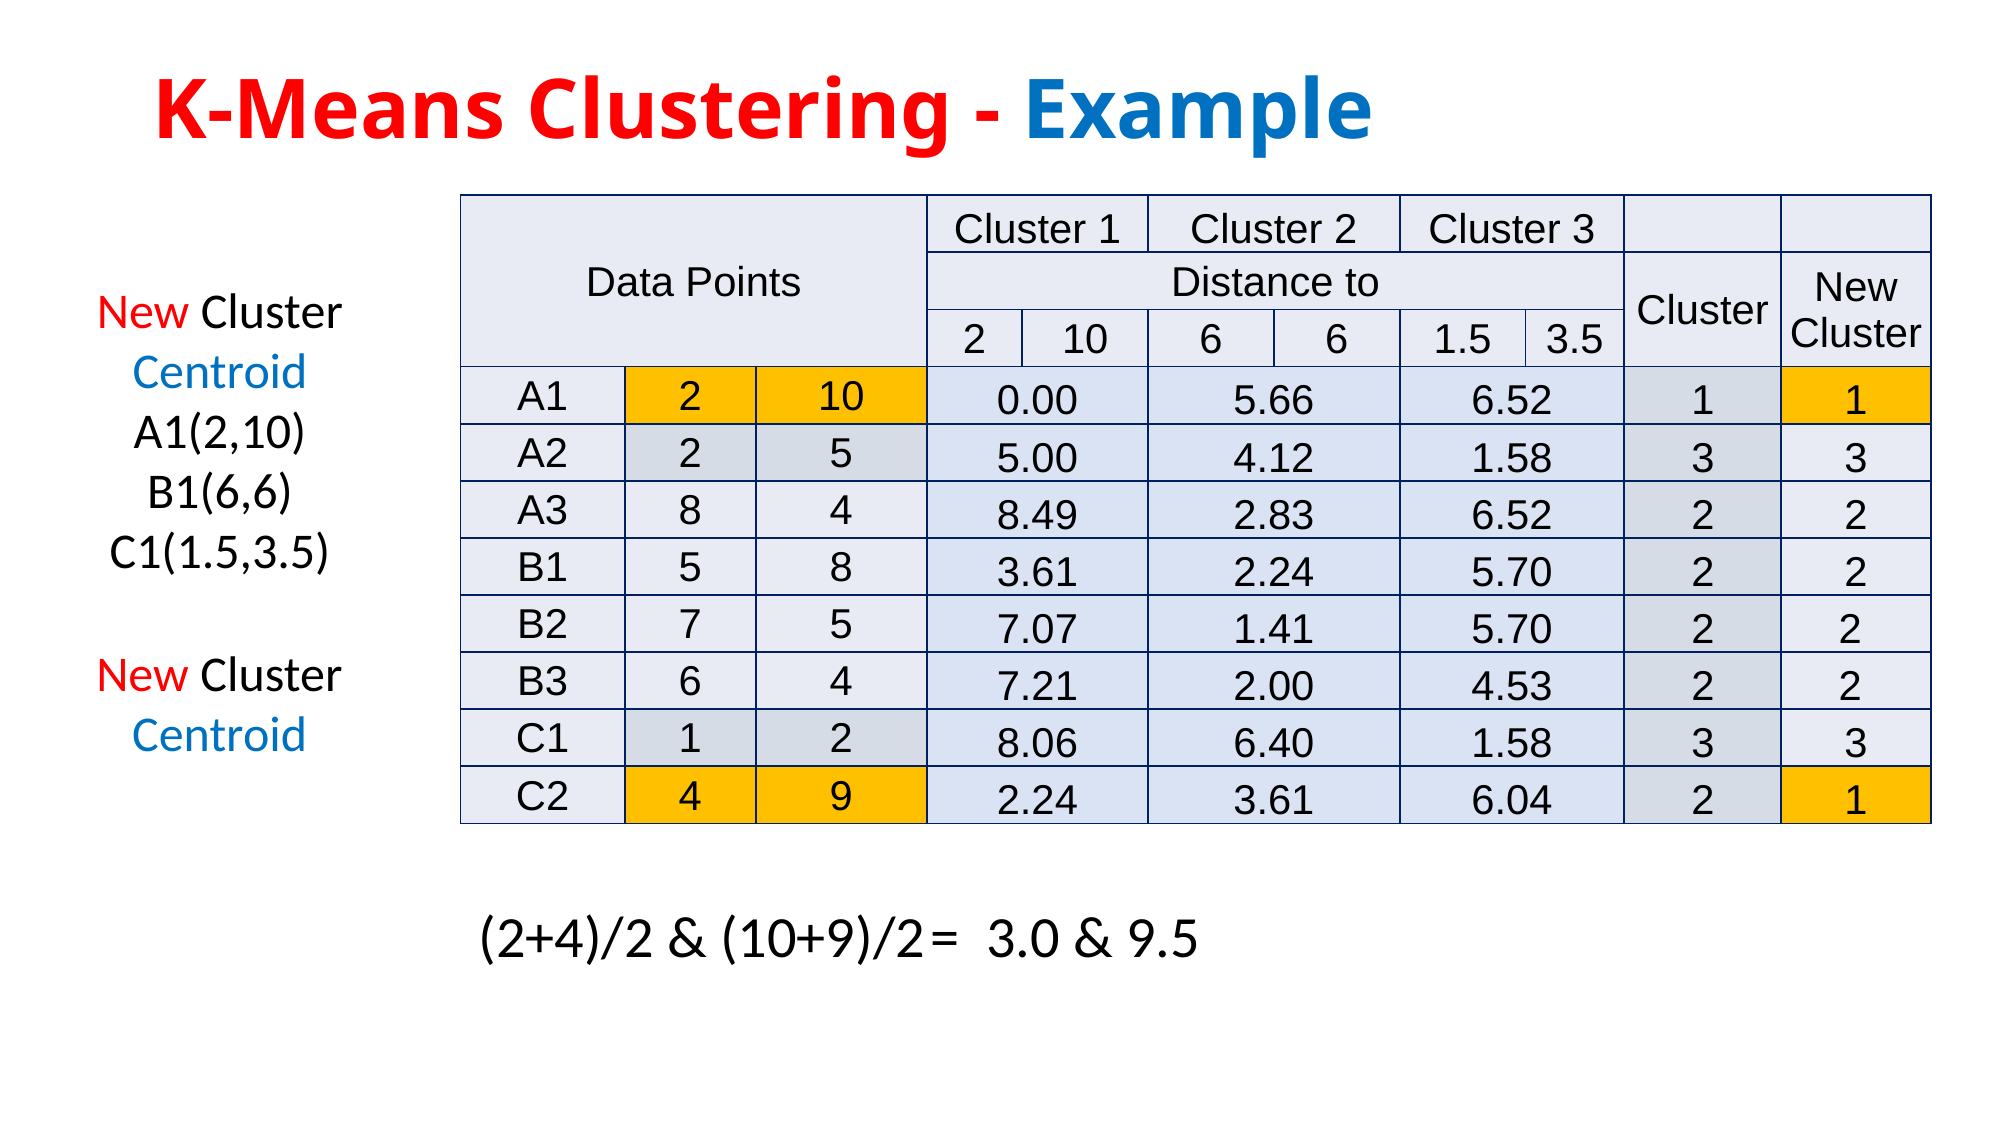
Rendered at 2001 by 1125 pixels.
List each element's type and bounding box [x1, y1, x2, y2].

table_cell [626, 653, 755, 708]
table_cell [757, 482, 926, 537]
table_cell [1782, 425, 1930, 480]
table_cell [928, 425, 1147, 480]
table_cell [1149, 425, 1399, 480]
table_cell [1782, 253, 1930, 366]
table_cell [1782, 596, 1930, 651]
table_cell [1782, 767, 1930, 823]
table_cell [1149, 767, 1399, 823]
text_box [68, 271, 372, 889]
table_cell [461, 482, 624, 537]
table_cell [1625, 596, 1780, 651]
table_cell [928, 767, 1147, 823]
table_cell [1625, 767, 1780, 823]
title [137, 59, 1863, 165]
table_cell [757, 596, 926, 651]
table_cell [928, 653, 1147, 708]
table_cell [461, 539, 624, 594]
table_cell [1401, 596, 1623, 651]
table_cell [461, 767, 624, 823]
table_cell [461, 425, 624, 480]
text_box [463, 891, 1216, 977]
table_cell [1401, 367, 1623, 423]
table_cell [1625, 653, 1780, 708]
table_cell [928, 482, 1147, 537]
table_cell [928, 539, 1147, 594]
table_cell [1149, 596, 1399, 651]
table_cell [757, 653, 926, 708]
table_cell [928, 596, 1147, 651]
table_cell [1625, 710, 1780, 765]
table_cell [757, 710, 926, 765]
table_cell [1782, 539, 1930, 594]
table_cell [1149, 653, 1399, 708]
table_header [1401, 196, 1623, 251]
table_cell [928, 310, 1021, 366]
table_cell [461, 653, 624, 708]
table_cell [1149, 310, 1273, 366]
table_cell [1401, 425, 1623, 480]
table_cell [1275, 310, 1399, 366]
table_cell [1149, 539, 1399, 594]
table_cell [1625, 482, 1780, 537]
table_cell [626, 539, 755, 594]
table_cell [928, 710, 1147, 765]
table_cell [928, 253, 1623, 309]
table_cell [461, 367, 624, 423]
table_header [1782, 196, 1930, 251]
table_cell [1782, 710, 1930, 765]
table_cell [757, 539, 926, 594]
table_cell [626, 767, 755, 823]
table_cell [1625, 253, 1780, 366]
table_cell [626, 482, 755, 537]
table_cell [1401, 539, 1623, 594]
table_cell [1625, 539, 1780, 594]
table_cell [1401, 310, 1525, 366]
table_cell [757, 425, 926, 480]
table_header [928, 196, 1147, 251]
table_cell [626, 596, 755, 651]
table_header [1149, 196, 1399, 251]
table_cell [1625, 425, 1780, 480]
table_cell [626, 425, 755, 480]
table_cell [1782, 482, 1930, 537]
table_cell [928, 367, 1147, 423]
table_cell [1401, 482, 1623, 537]
table_header [461, 196, 926, 366]
table_cell [757, 767, 926, 823]
table_cell [461, 710, 624, 765]
table_cell [1401, 653, 1623, 708]
table_cell [1149, 367, 1399, 423]
table_cell [1149, 710, 1399, 765]
table_cell [626, 710, 755, 765]
table_cell [1149, 482, 1399, 537]
table_cell [626, 367, 755, 423]
table_cell [757, 367, 926, 423]
table_header [1625, 196, 1780, 251]
table_cell [1023, 310, 1147, 366]
table_cell [1401, 710, 1623, 765]
table_cell [1526, 310, 1623, 366]
table_cell [1782, 367, 1930, 423]
table_cell [1625, 367, 1780, 423]
table_cell [1401, 767, 1623, 823]
table_cell [461, 596, 624, 651]
table_cell [1782, 653, 1930, 708]
